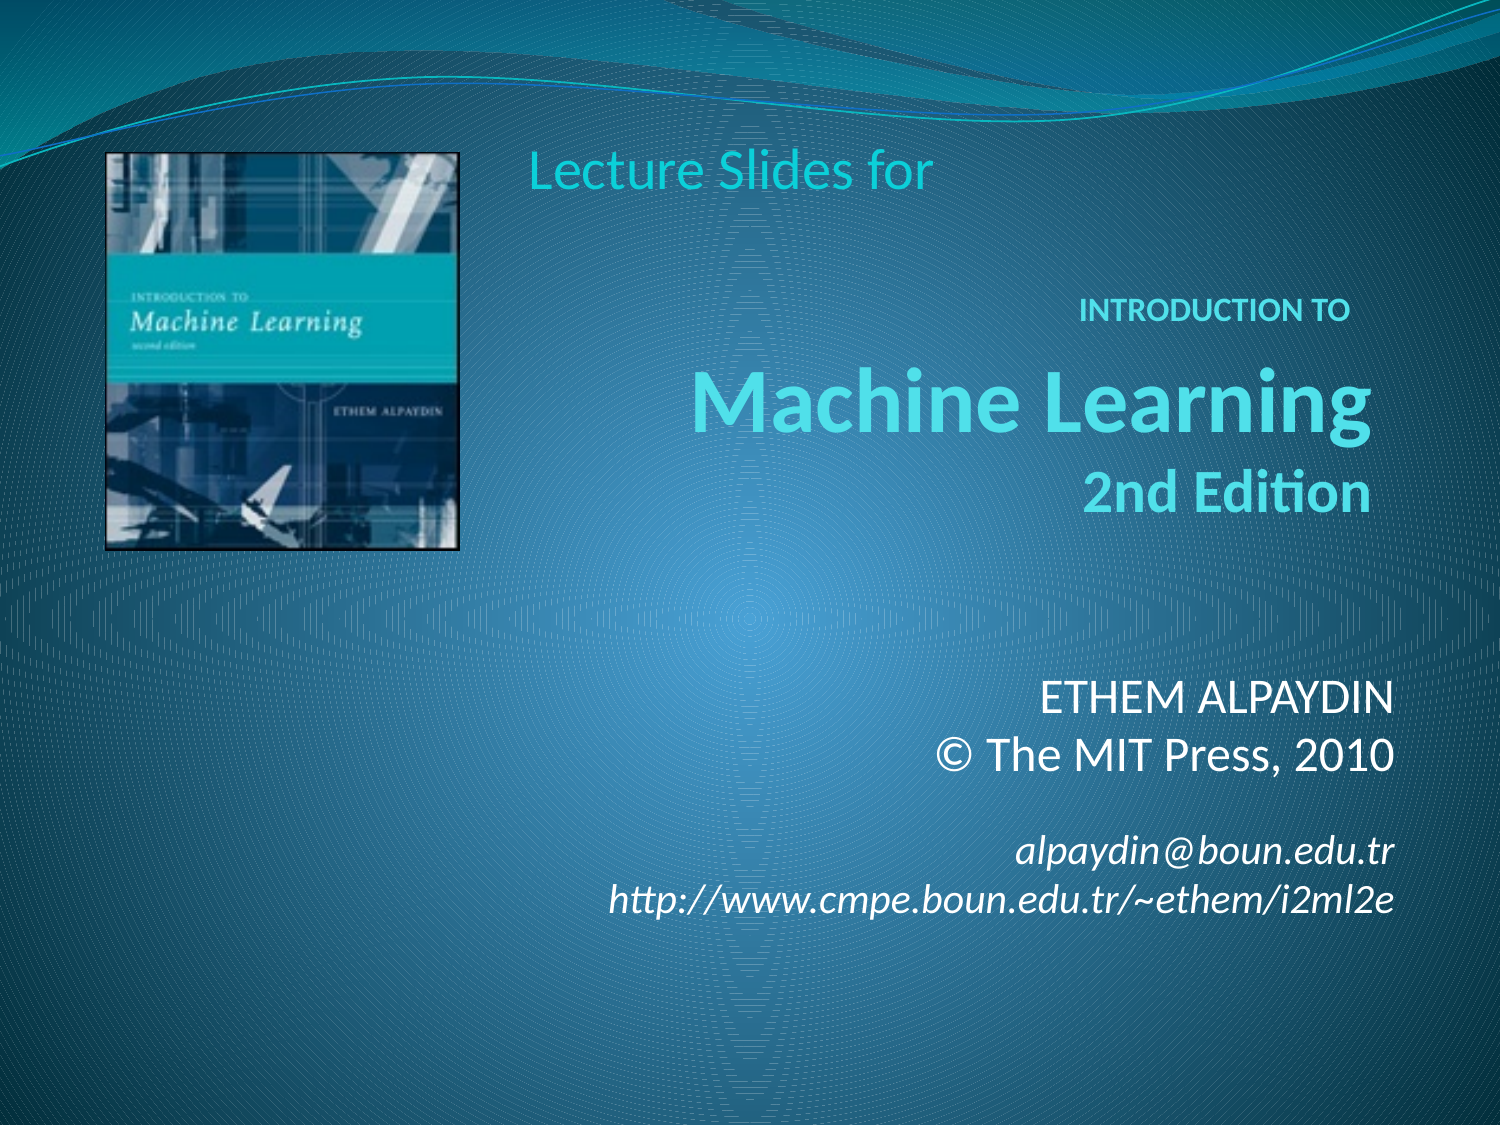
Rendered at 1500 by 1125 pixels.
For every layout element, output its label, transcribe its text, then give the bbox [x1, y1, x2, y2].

picture [105, 152, 460, 552]
text_box Lecture Slides for [513, 137, 1317, 280]
title INTRODUCTION TO Machine Learning 2nd Edition [87, 224, 98, 525]
subtitle ETHEM ALPAYDIN © The MIT Press, 2010 alpaydin@boun.edu.tr http://www.cmpe.boun.edu.tr/~ethem/i2ml2e [117, 667, 1406, 956]
title INTRODUCTION TO Machine Learning 2nd Edition [467, 224, 1376, 525]
